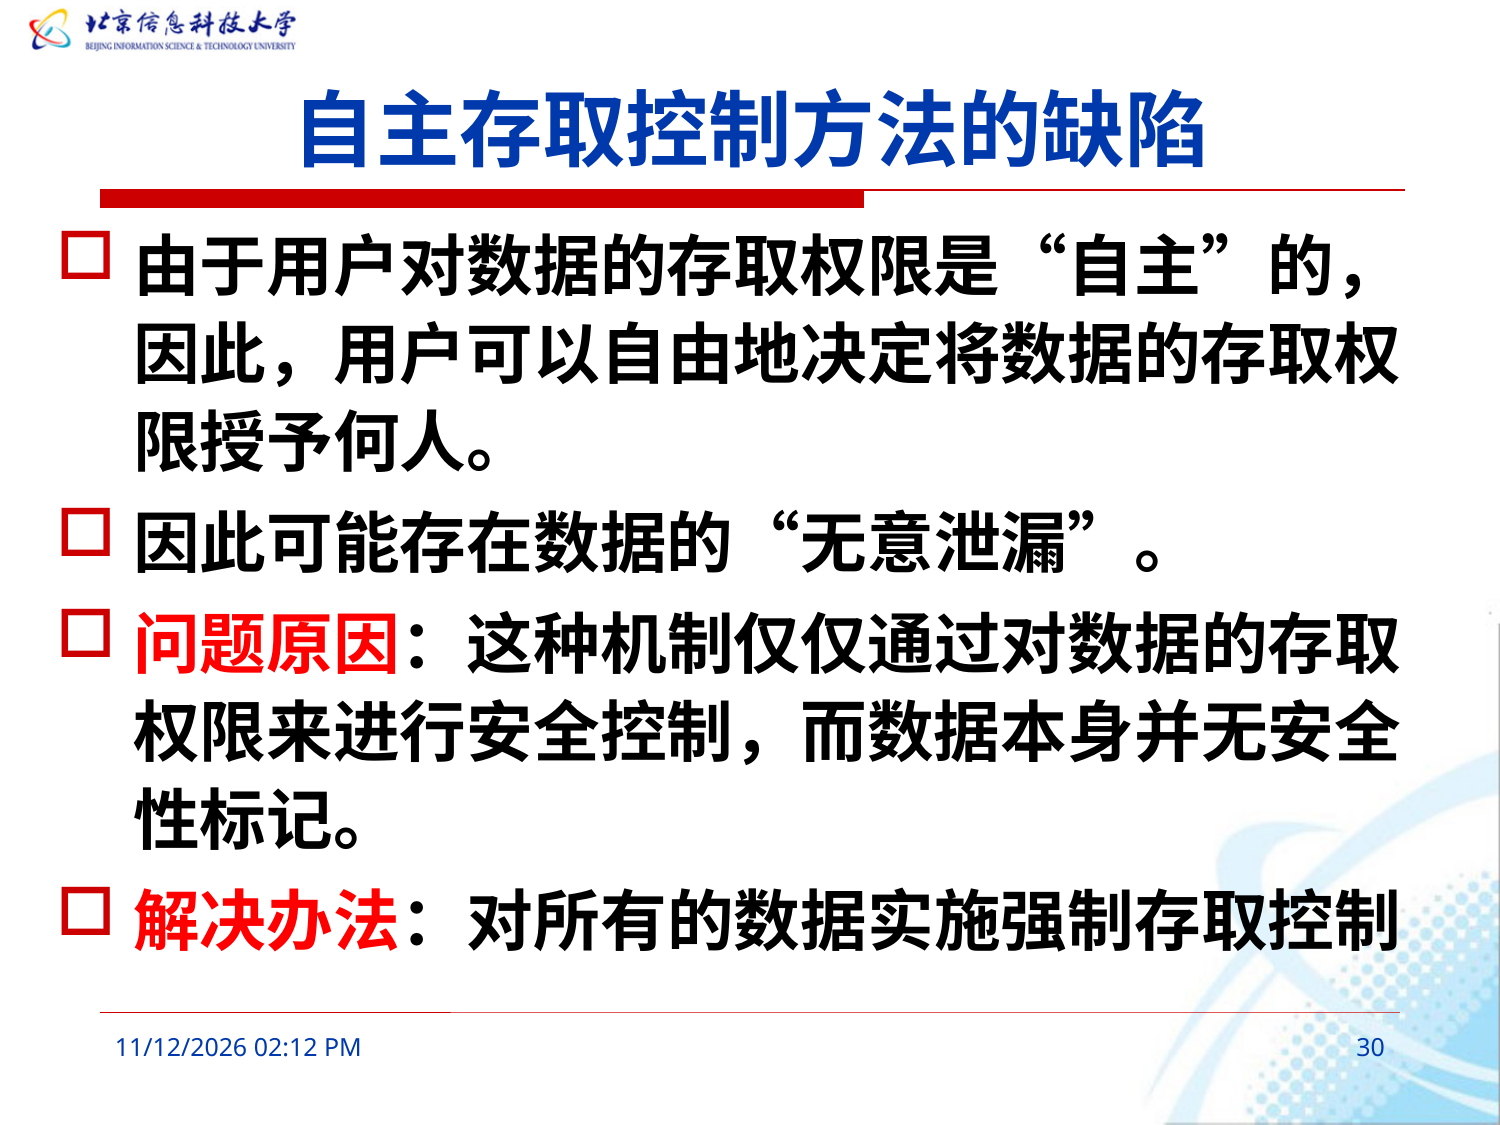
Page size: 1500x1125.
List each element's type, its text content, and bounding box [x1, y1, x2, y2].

list 由于用户对数据的存取权限是“自主”的，因此，用户可以自由地决定将数据的存取权限授予何人。 因此可能存在数据的“无意泄漏”。 问题原因：这种机制仅仅通过对数据的存取权限来进行安全控制，而数据本身并无安全性标记。 解决办法：对所有的数据实施强制存取控制 [40, 207, 1451, 1000]
slide_number 30 [1074, 1024, 1401, 1103]
picture [0, 0, 1500, 1125]
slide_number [99, 1024, 432, 1103]
title 自主存取控制方法的缺陷 [93, 49, 1407, 185]
